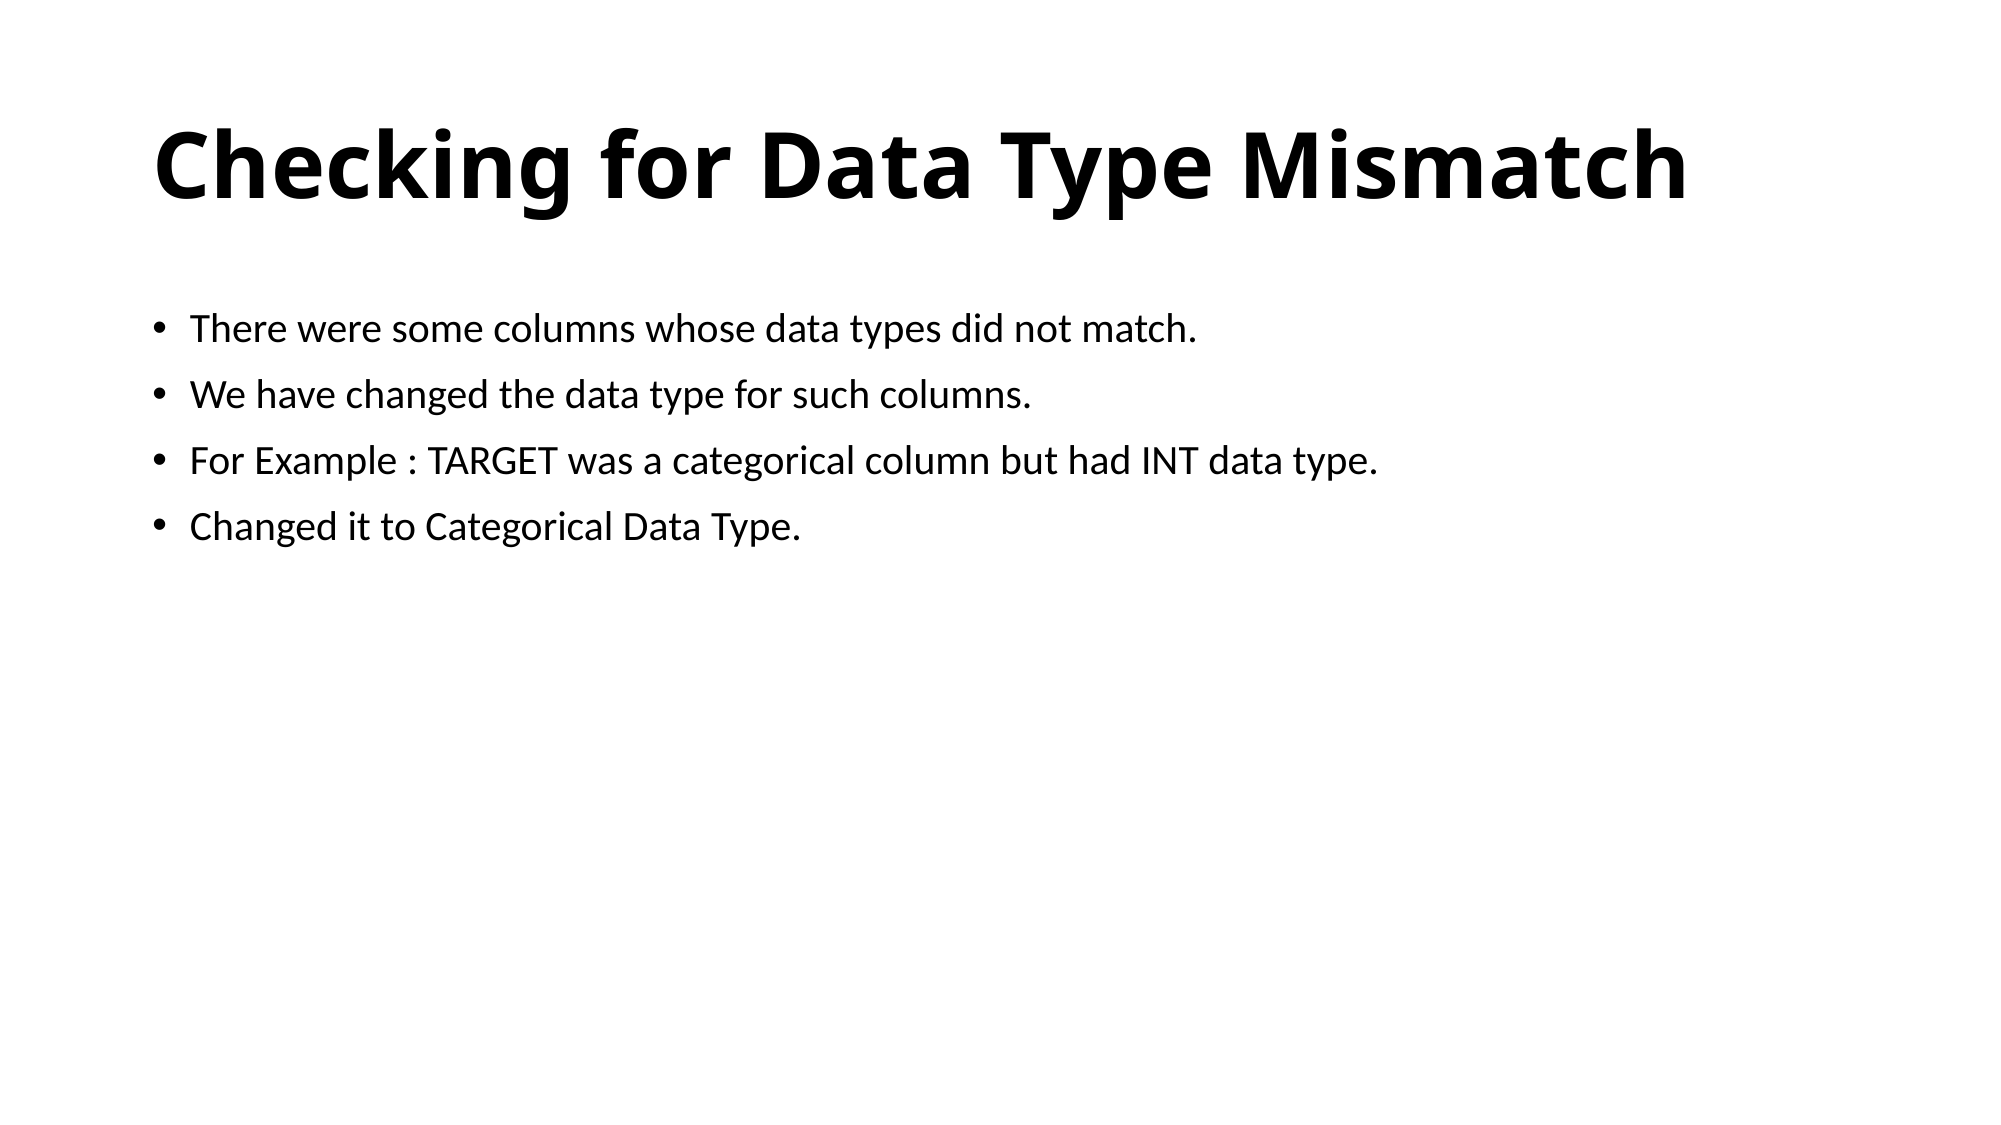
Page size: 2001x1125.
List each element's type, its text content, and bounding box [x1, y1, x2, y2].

title Checking for Data Type Mismatch [137, 59, 1863, 278]
list There were some columns whose data types did not match. We have changed the data type for such columns. For Example : TARGET was a categorical column but had INT data type. Changed it to Categorical Data Type. [137, 299, 1863, 1014]
